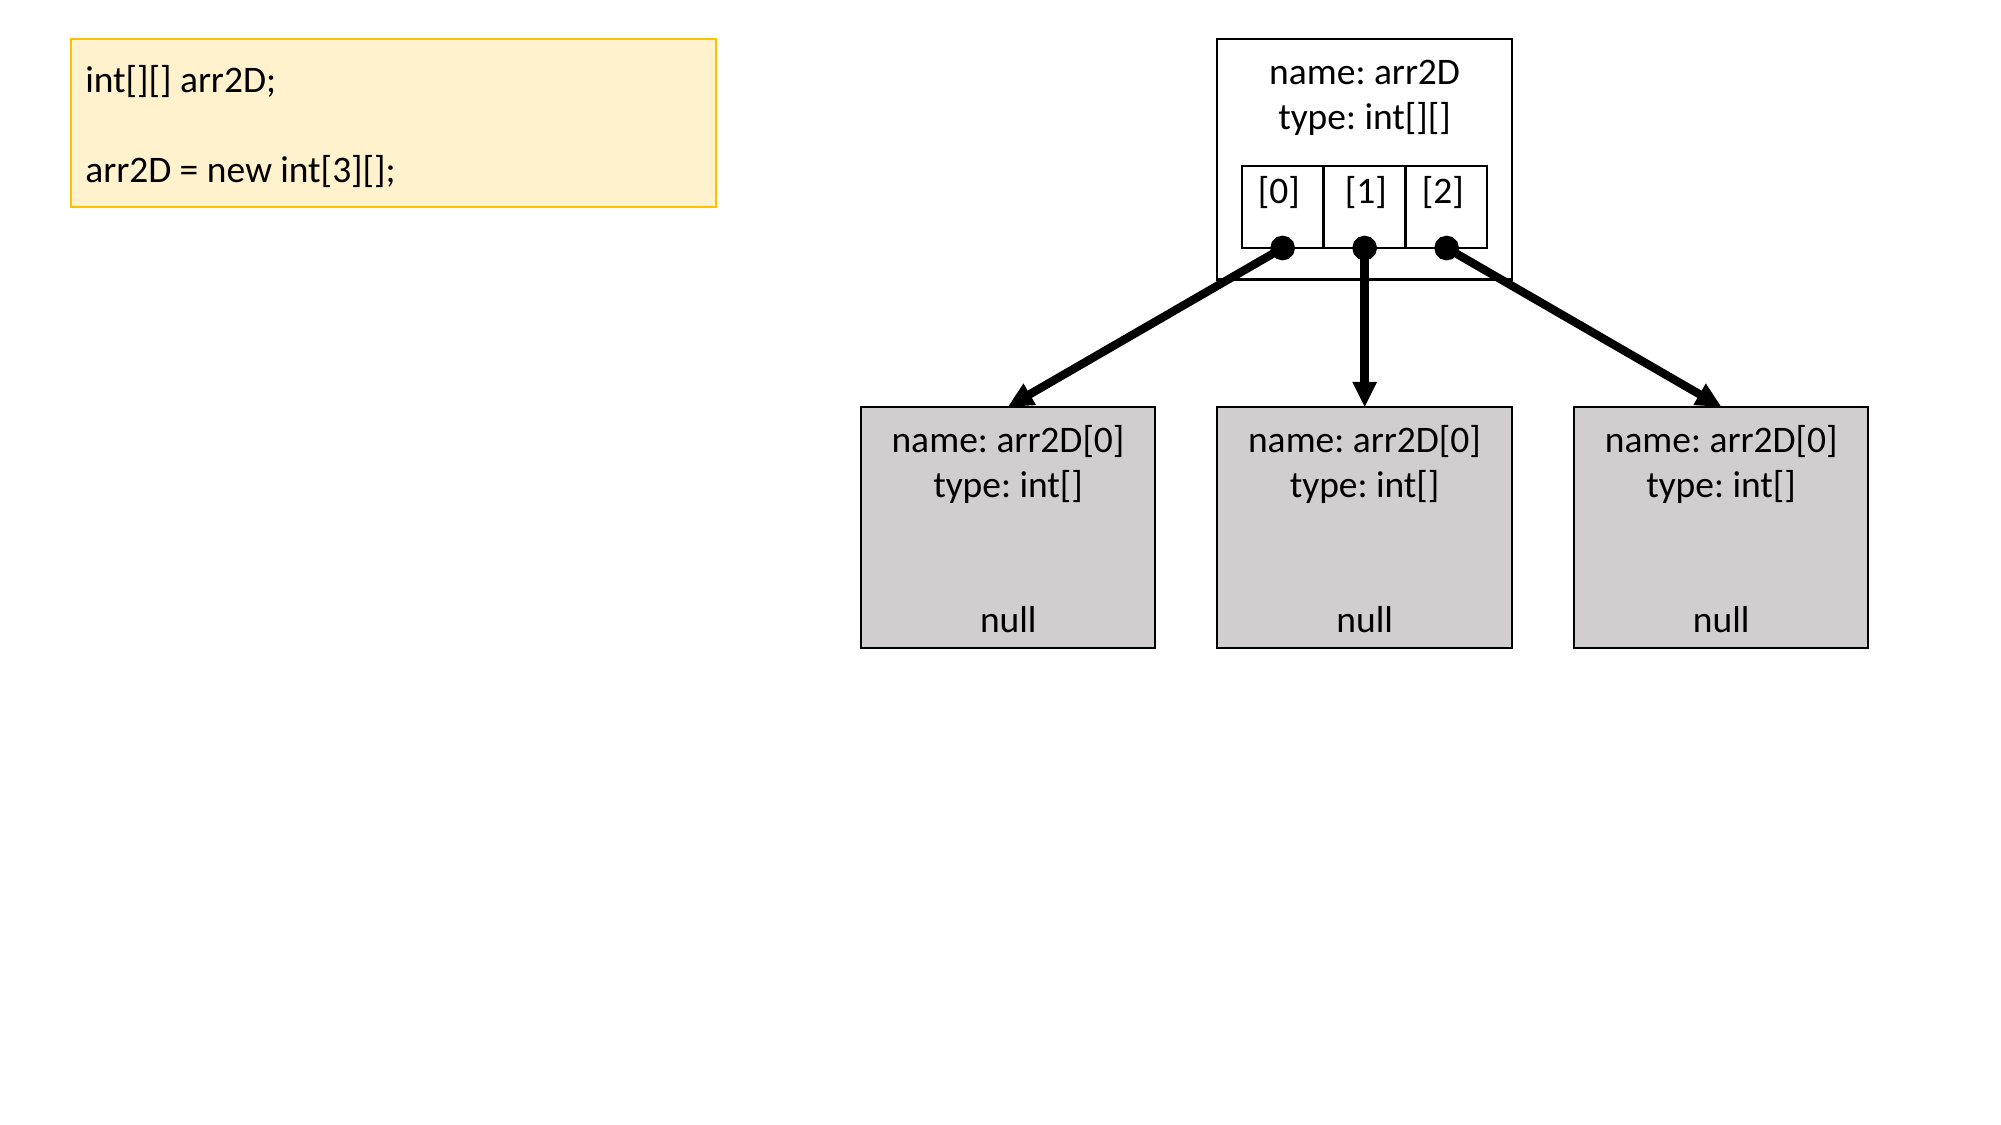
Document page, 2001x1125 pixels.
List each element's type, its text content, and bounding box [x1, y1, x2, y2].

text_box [1446, 248, 1722, 407]
text_box name: arr2D[0] type: int[] null [1573, 406, 1869, 649]
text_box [1008, 248, 1283, 407]
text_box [1217, 38, 1512, 280]
text_box name: arr2D[0] type: int[] null [860, 406, 1156, 649]
text_box int[][] arr2D; arr2D = new int[3][]; [70, 38, 717, 208]
text_box name: arr2D[0] type: int[] null [1216, 406, 1513, 649]
